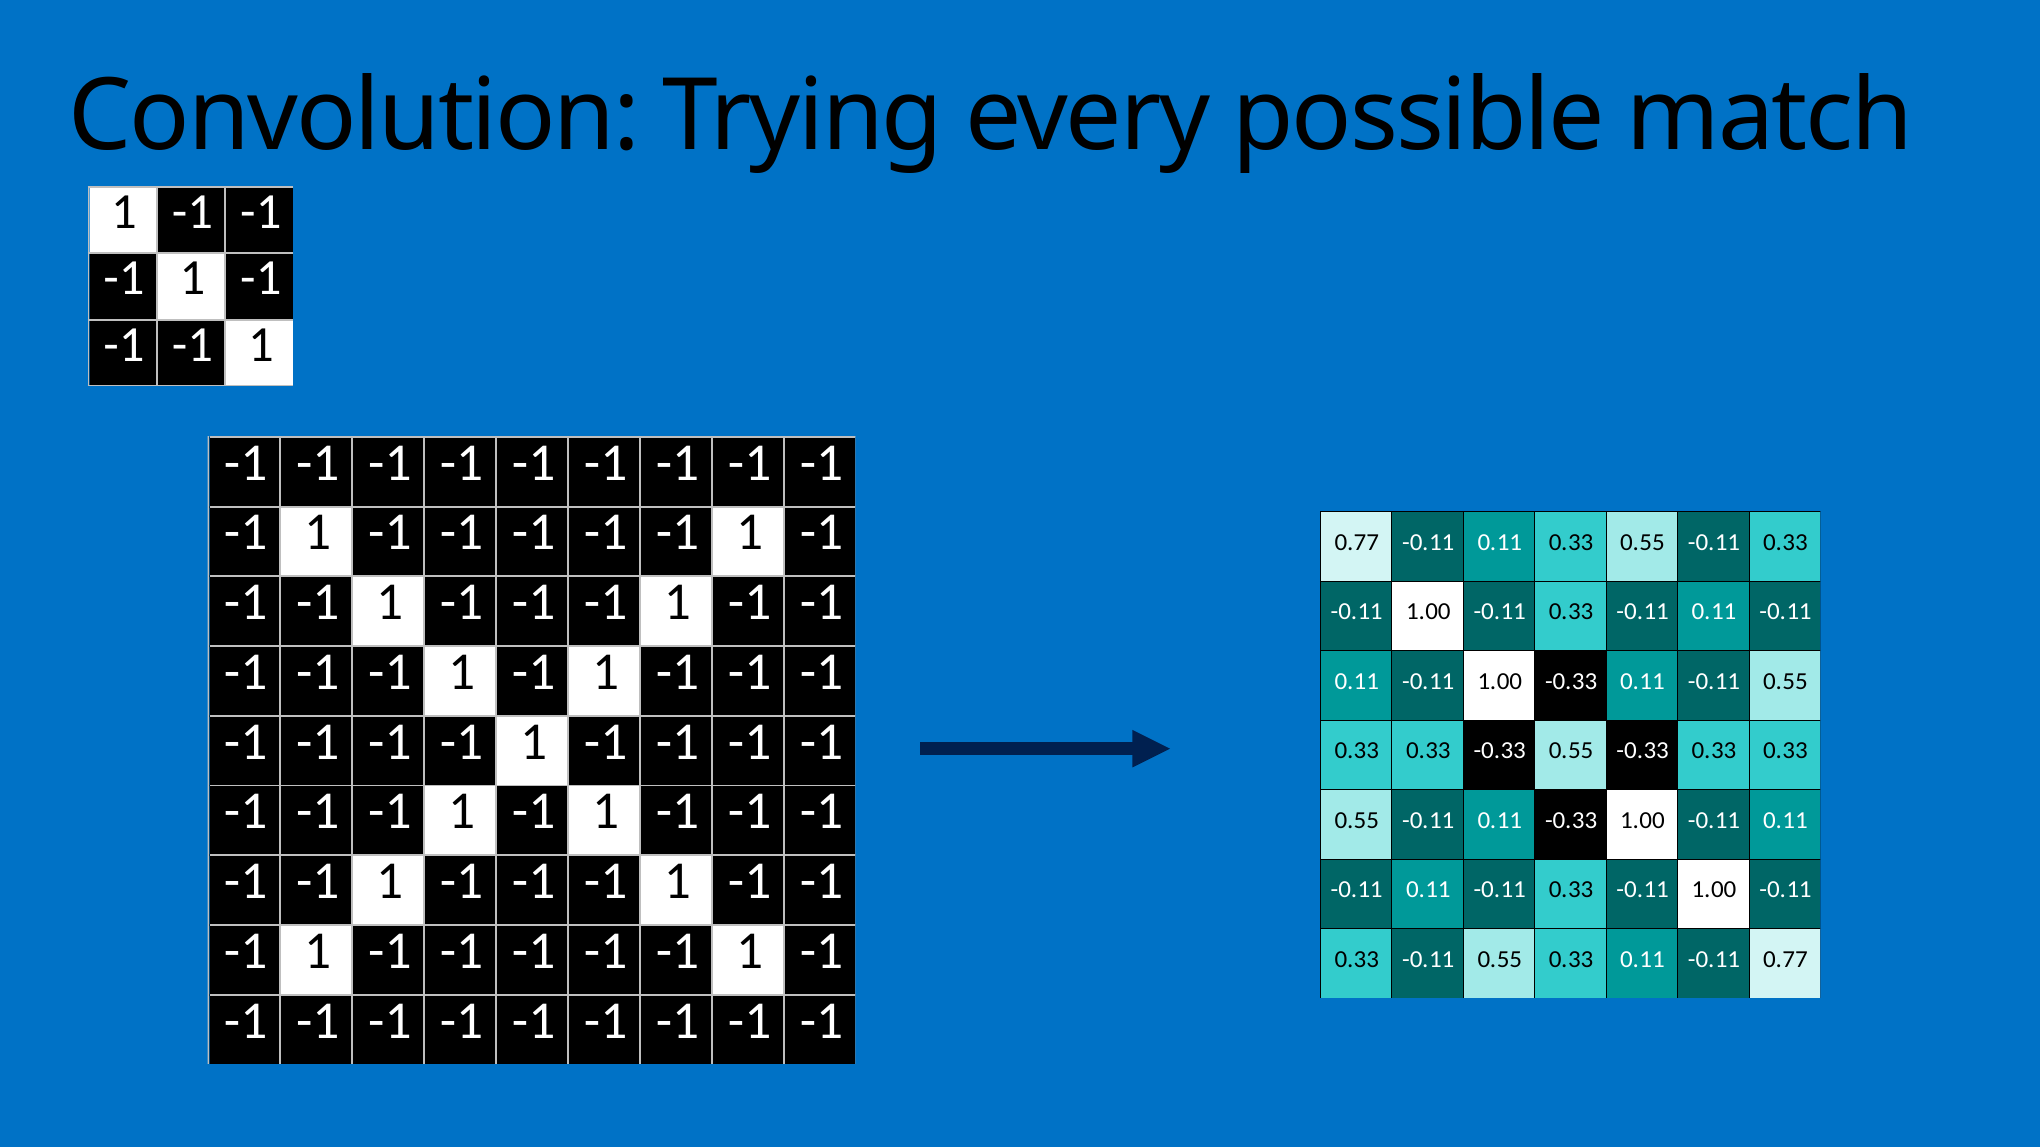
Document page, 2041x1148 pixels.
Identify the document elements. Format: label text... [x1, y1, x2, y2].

picture [207, 435, 858, 1067]
title Convolution: Trying every possible match [45, 48, 1996, 199]
picture [87, 185, 296, 388]
picture [1319, 510, 1822, 999]
